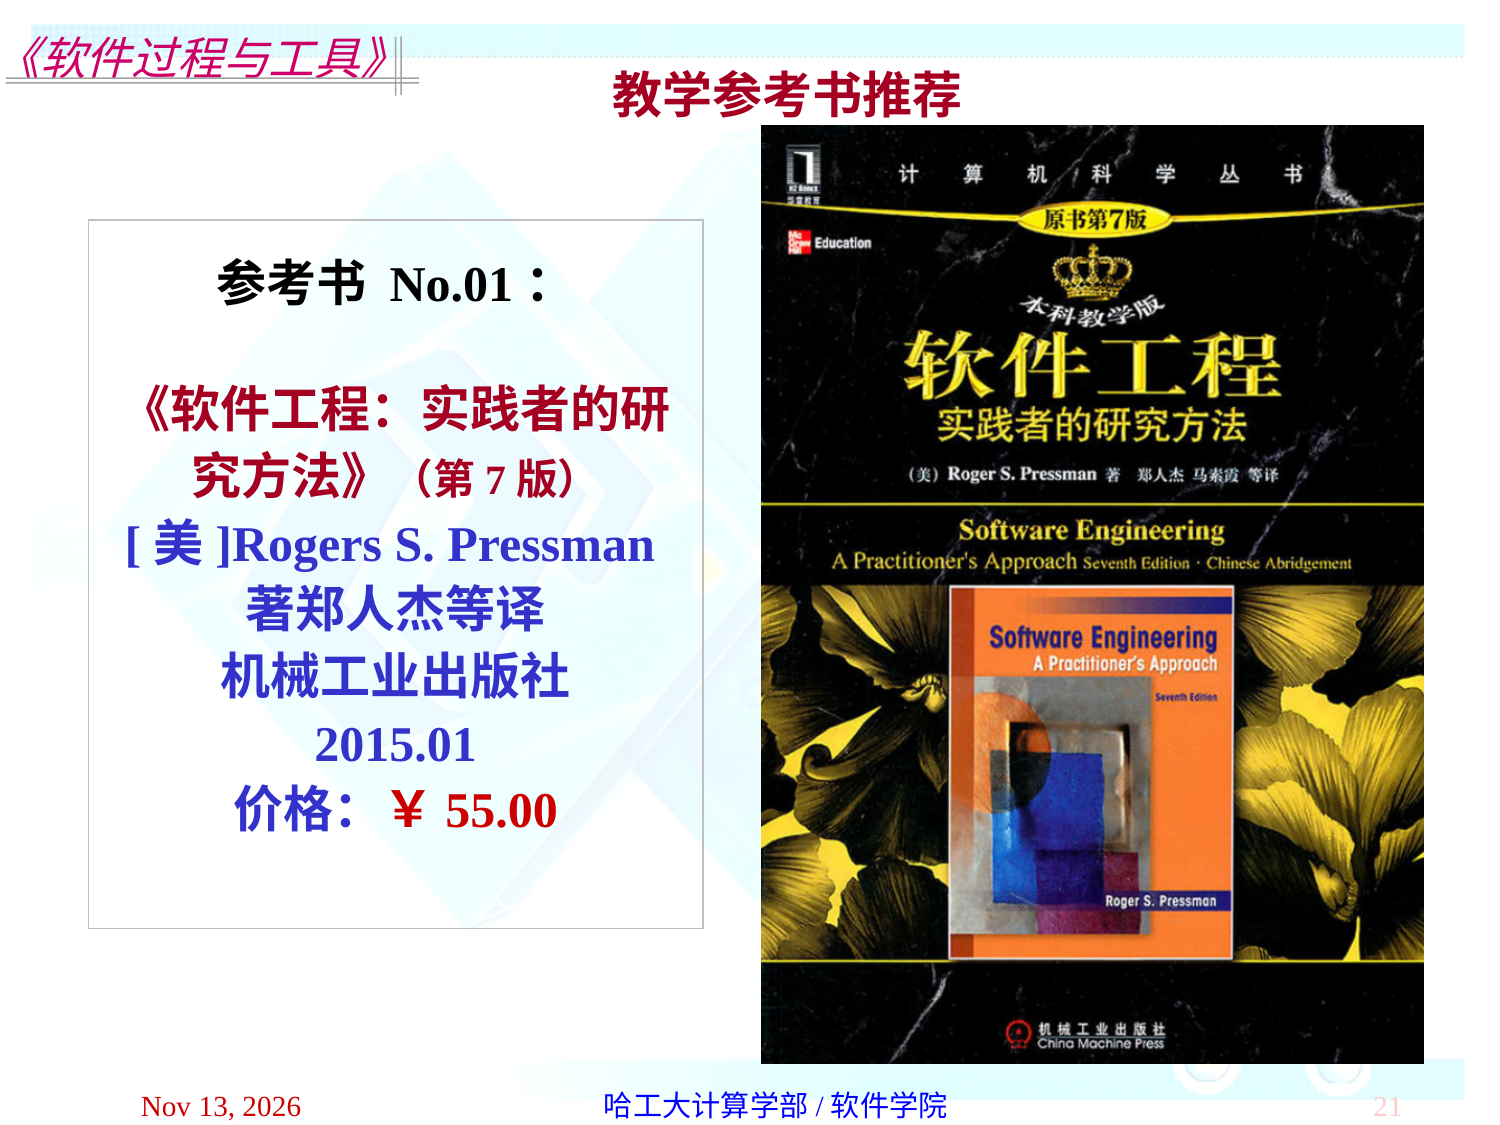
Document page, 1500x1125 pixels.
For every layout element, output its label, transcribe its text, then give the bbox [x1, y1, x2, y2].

picture [761, 125, 1424, 1064]
text_box 教学参考书推荐 [412, 62, 1163, 125]
text_box 参考书 No.01： 《软件工程：实践者的研究方法》（第7版） [美]Rogers S. Pressman著郑人杰等译 机械工业出版社 2015.01 价格：￥55.00 [88, 220, 703, 929]
